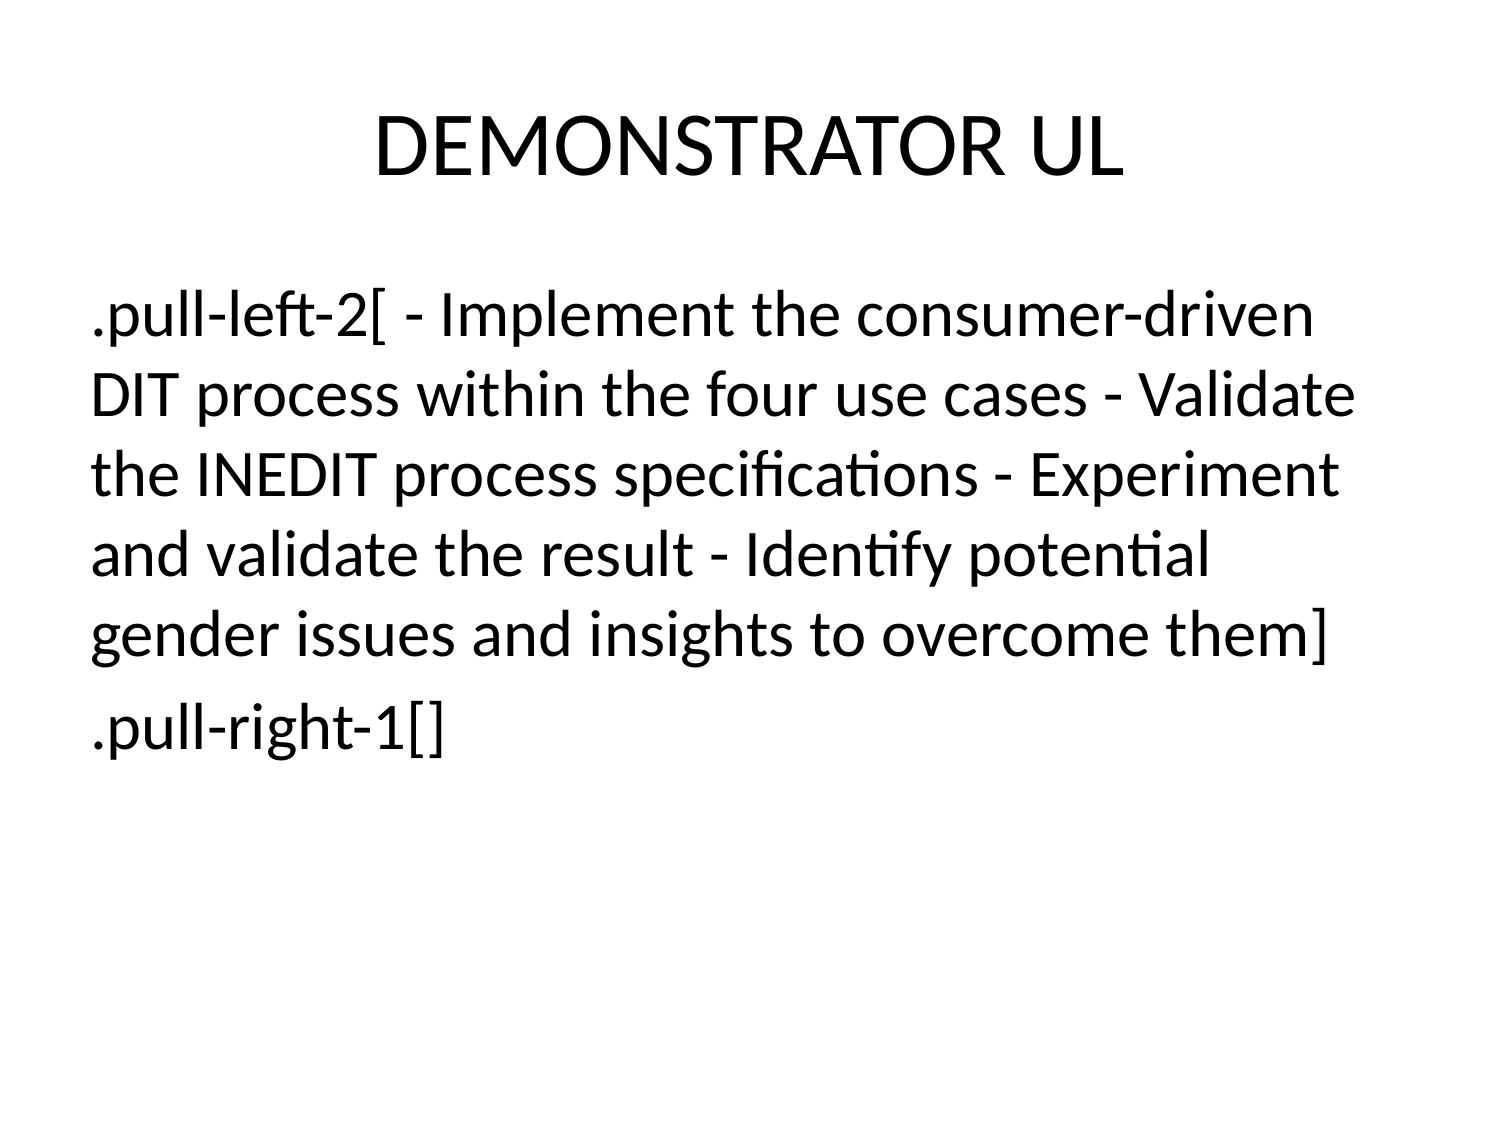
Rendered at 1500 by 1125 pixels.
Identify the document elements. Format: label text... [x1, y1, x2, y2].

list .pull-left-2[ - Implement the consumer-driven DIT process within the four use cases - Validate the INEDIT process specifications - Experiment and validate the result - Identify potential gender issues and insights to overcome them] .pull-right-1[] [75, 262, 1425, 1005]
title DEMONSTRATOR UL [75, 45, 1425, 233]
